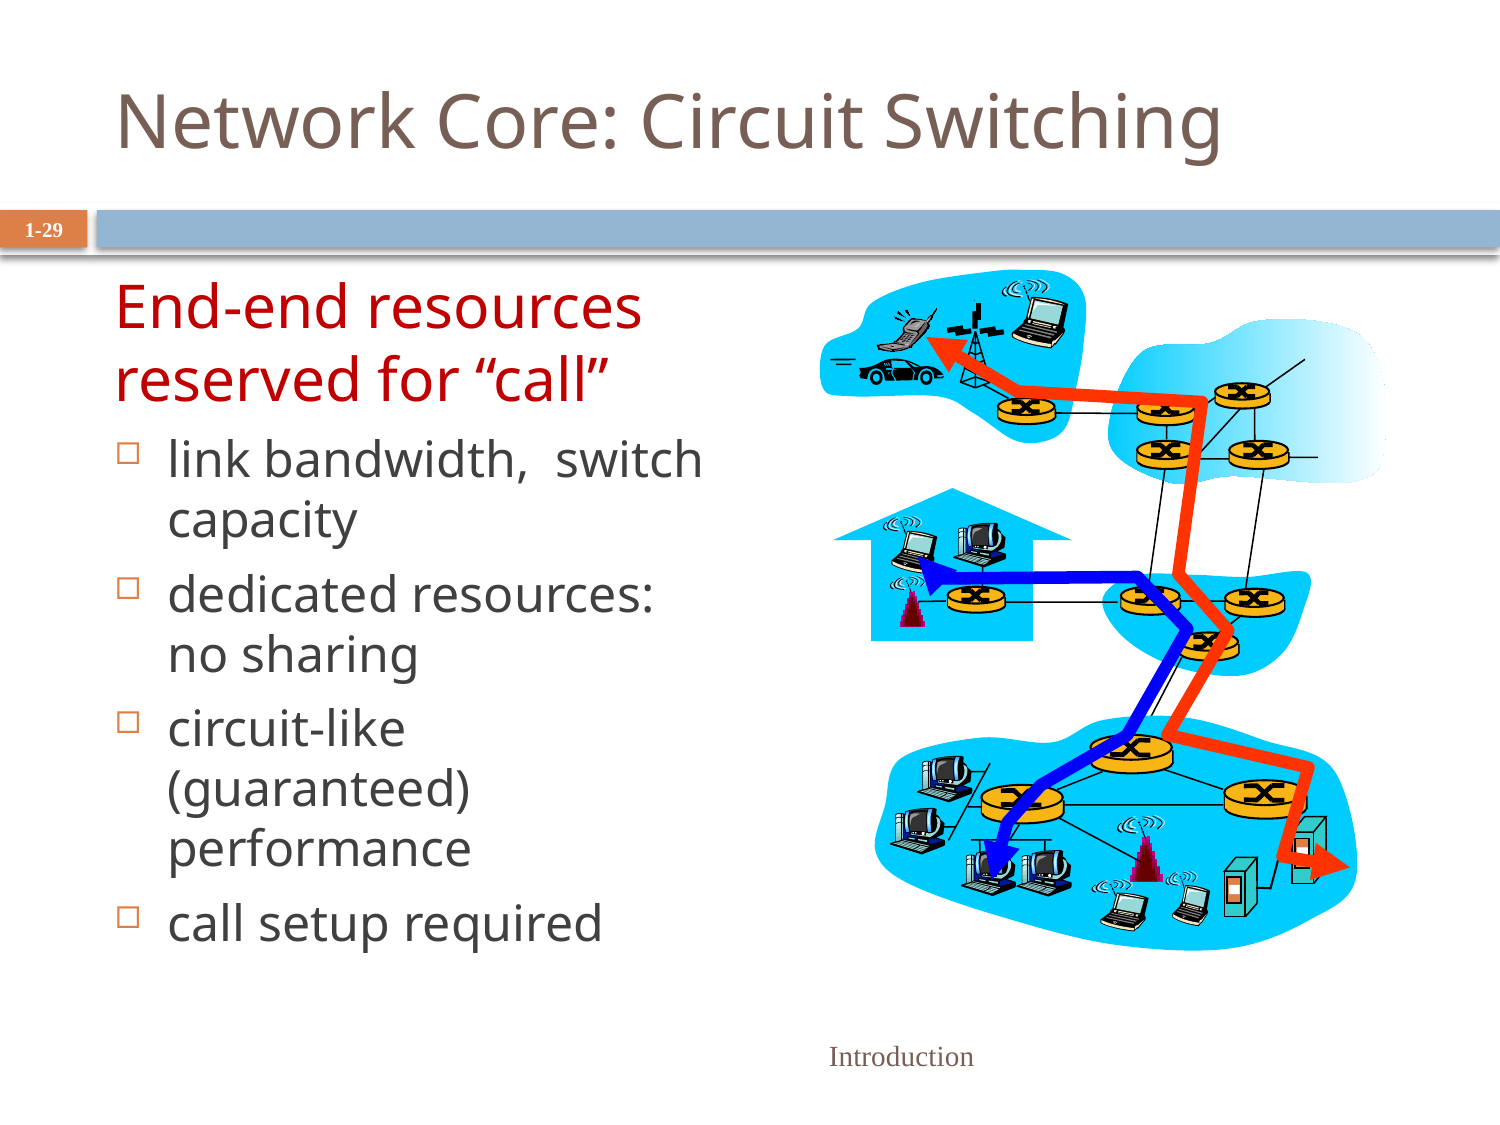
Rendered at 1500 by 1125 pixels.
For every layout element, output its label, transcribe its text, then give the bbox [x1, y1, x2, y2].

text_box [818, 268, 1389, 954]
title Network Core: Circuit Switching [99, 37, 1255, 200]
footer Introduction [99, 1024, 990, 1085]
slide_number 1-29 [0, 208, 88, 249]
list End-end resources reserved for “call” link bandwidth, switch capacity dedicated resources: no sharing circuit-like (guaranteed) performance call setup required [99, 260, 738, 1011]
